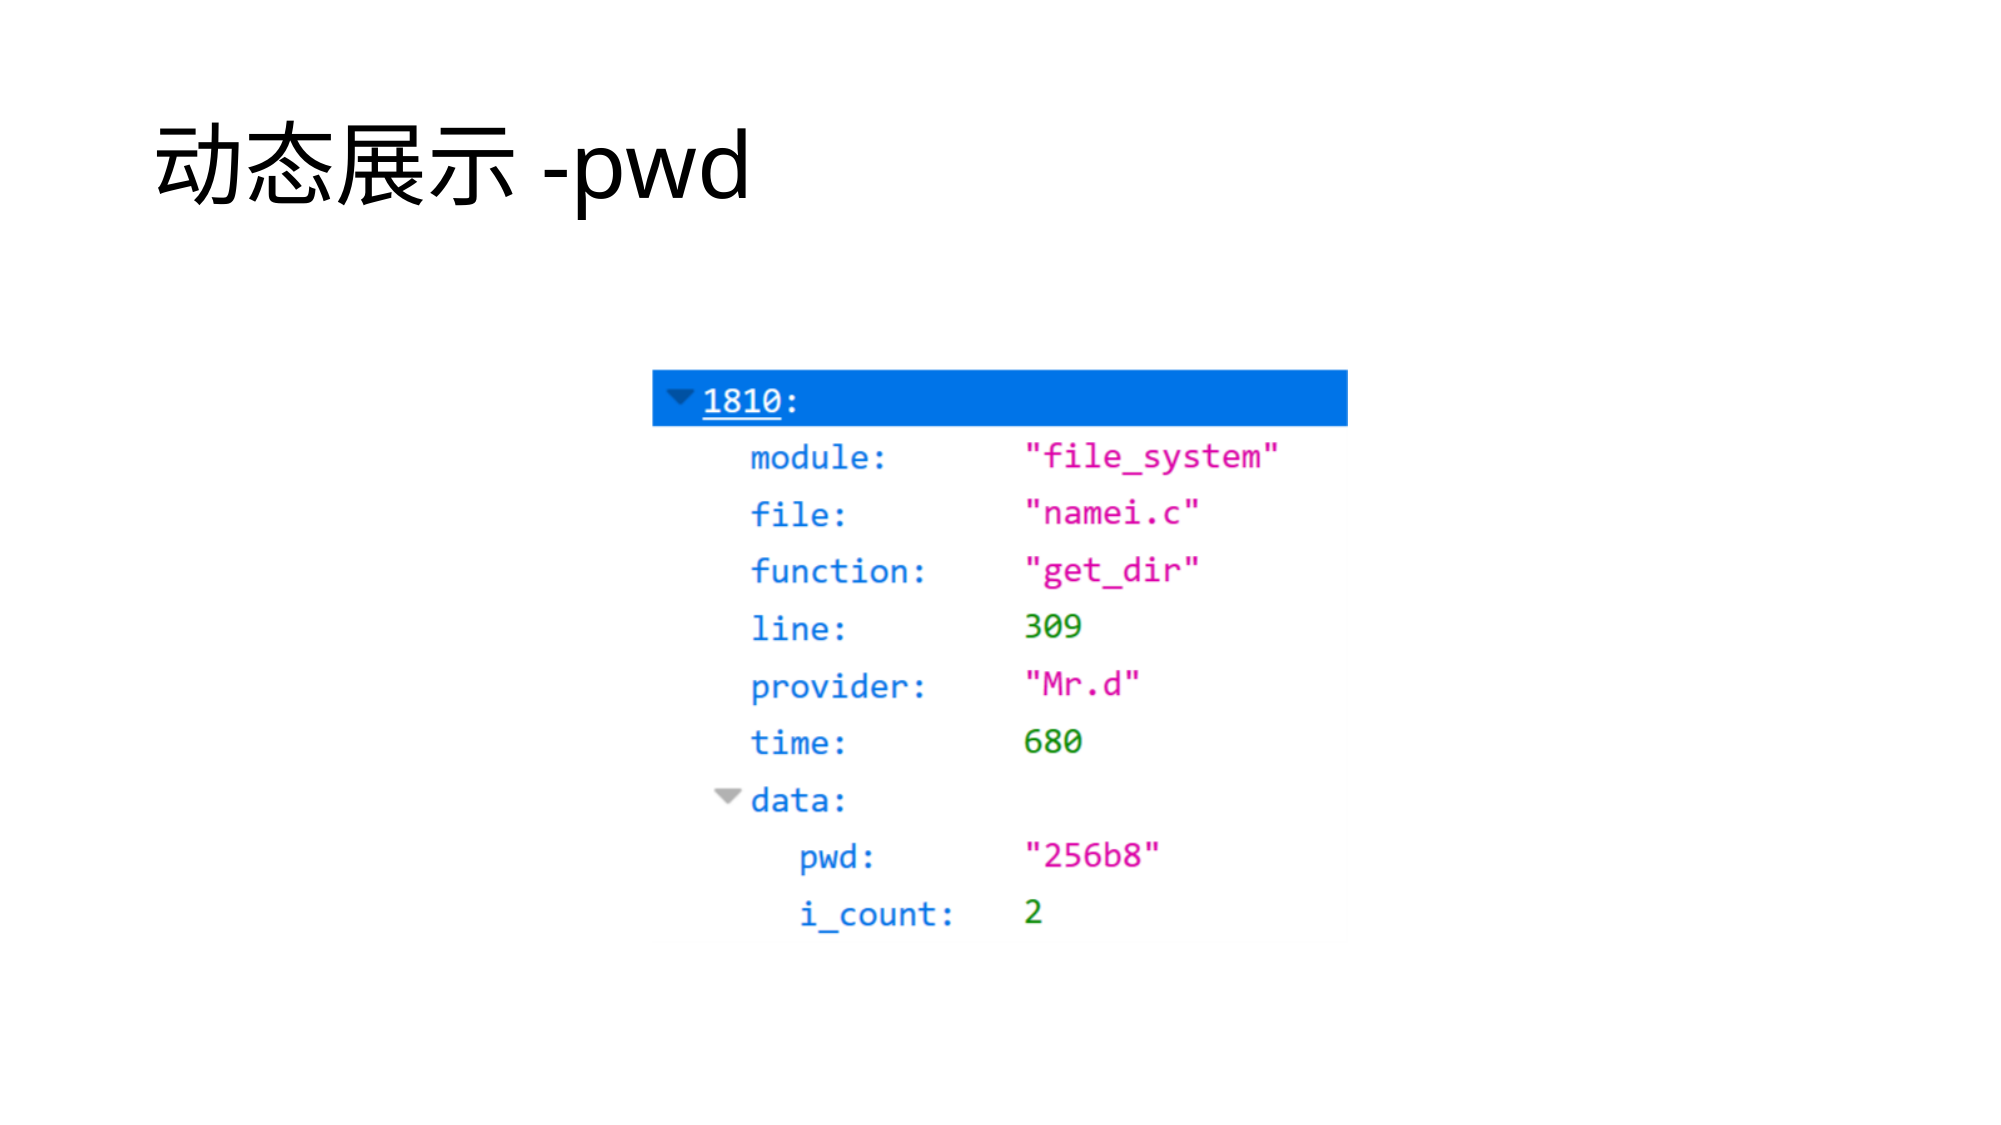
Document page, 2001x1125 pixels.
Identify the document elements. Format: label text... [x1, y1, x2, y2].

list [652, 366, 1348, 943]
title 动态展示-pwd [137, 59, 1863, 278]
